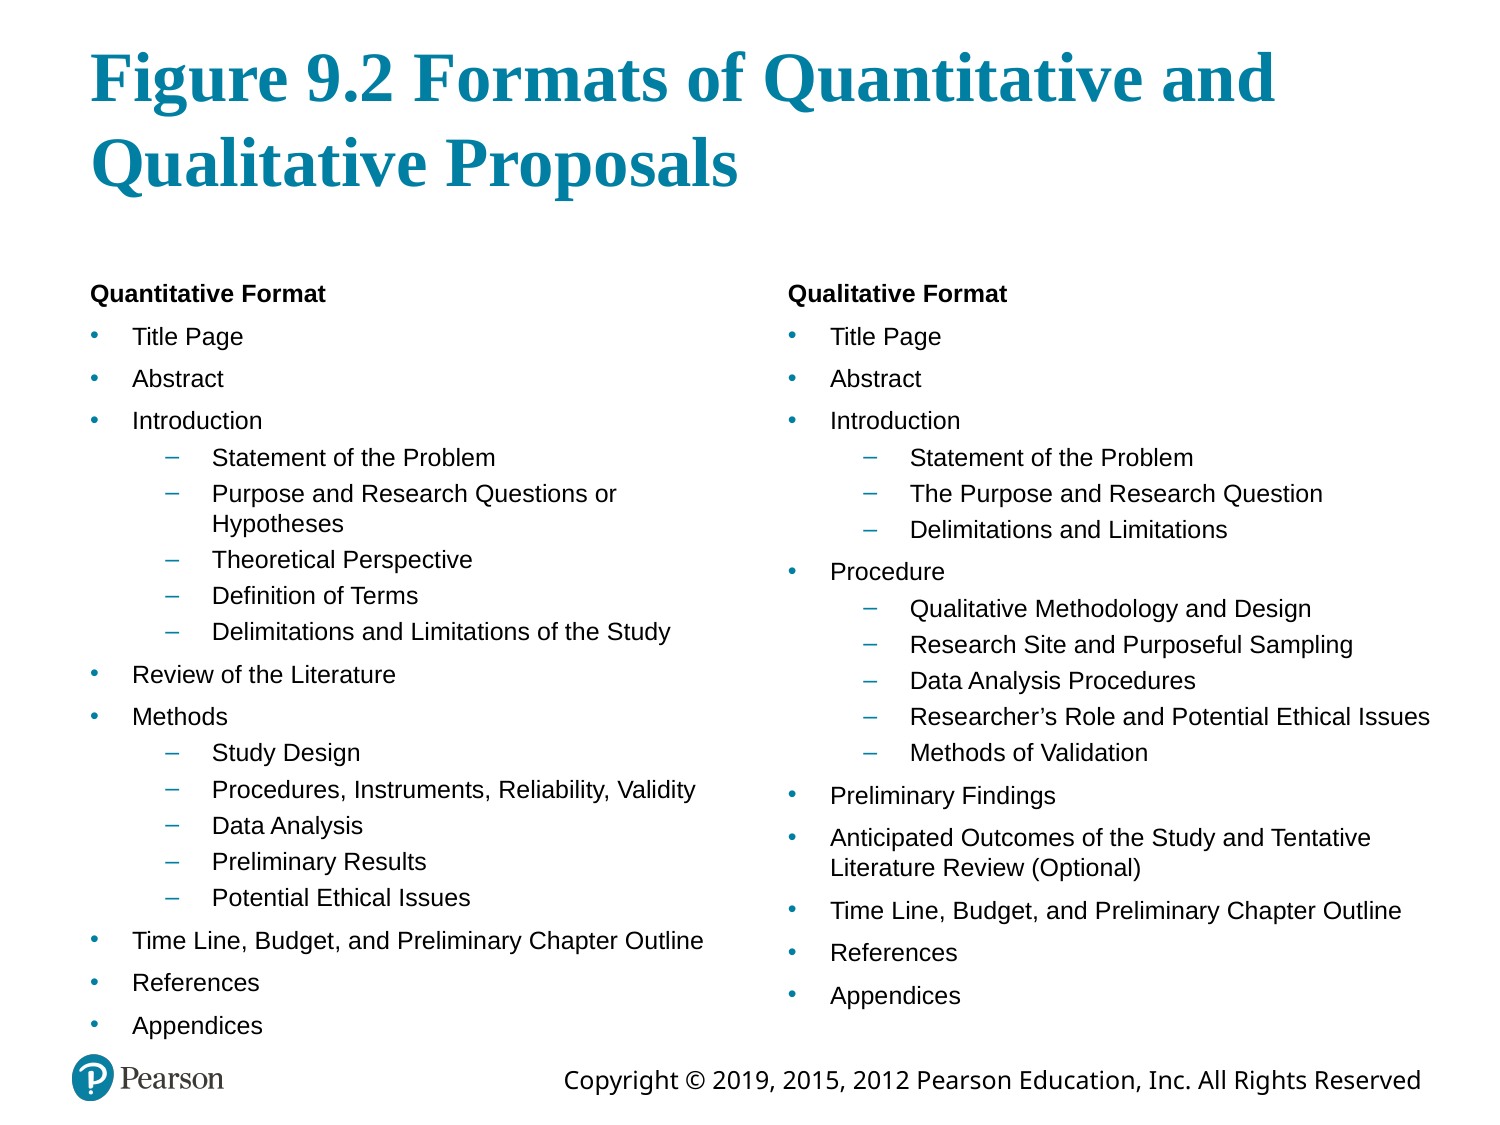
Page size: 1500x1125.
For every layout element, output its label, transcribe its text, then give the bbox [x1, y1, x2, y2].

picture [72, 1087, 83, 1101]
picture [80, 1063, 106, 1088]
list Quantitative Format Title Page Abstract Introduction Statement of the Problem Purpose and Research Questions or Hypotheses Theoretical Perspective Definition of Terms Delimitations and Limitations of the Study Review of the Literature Methods Study Design Procedures, Instruments, Reliability, Validity Data Analysis Preliminary Results Potential Ethical Issues Time Line, Budget, and Preliminary Chapter Outline References Appendices [75, 262, 755, 1043]
picture [72, 1054, 88, 1070]
title Figure 9.2 Formats of Quantitative and Qualitative Proposals [75, 35, 1425, 216]
picture [98, 1054, 224, 1101]
list Qualitative Format Title Page Abstract Introduction Statement of the Problem The Purpose and Research Question Delimitations and Limitations Procedure Qualitative Methodology and Design Research Site and Purposeful Sampling Data Analysis Procedures Researcher’s Role and Potential Ethical Issues Methods of Validation Preliminary Findings Anticipated Outcomes of the Study and Tentative Literature Review (Optional) Time Line, Budget, and Preliminary Chapter Outline References Appendices [772, 262, 1448, 1043]
